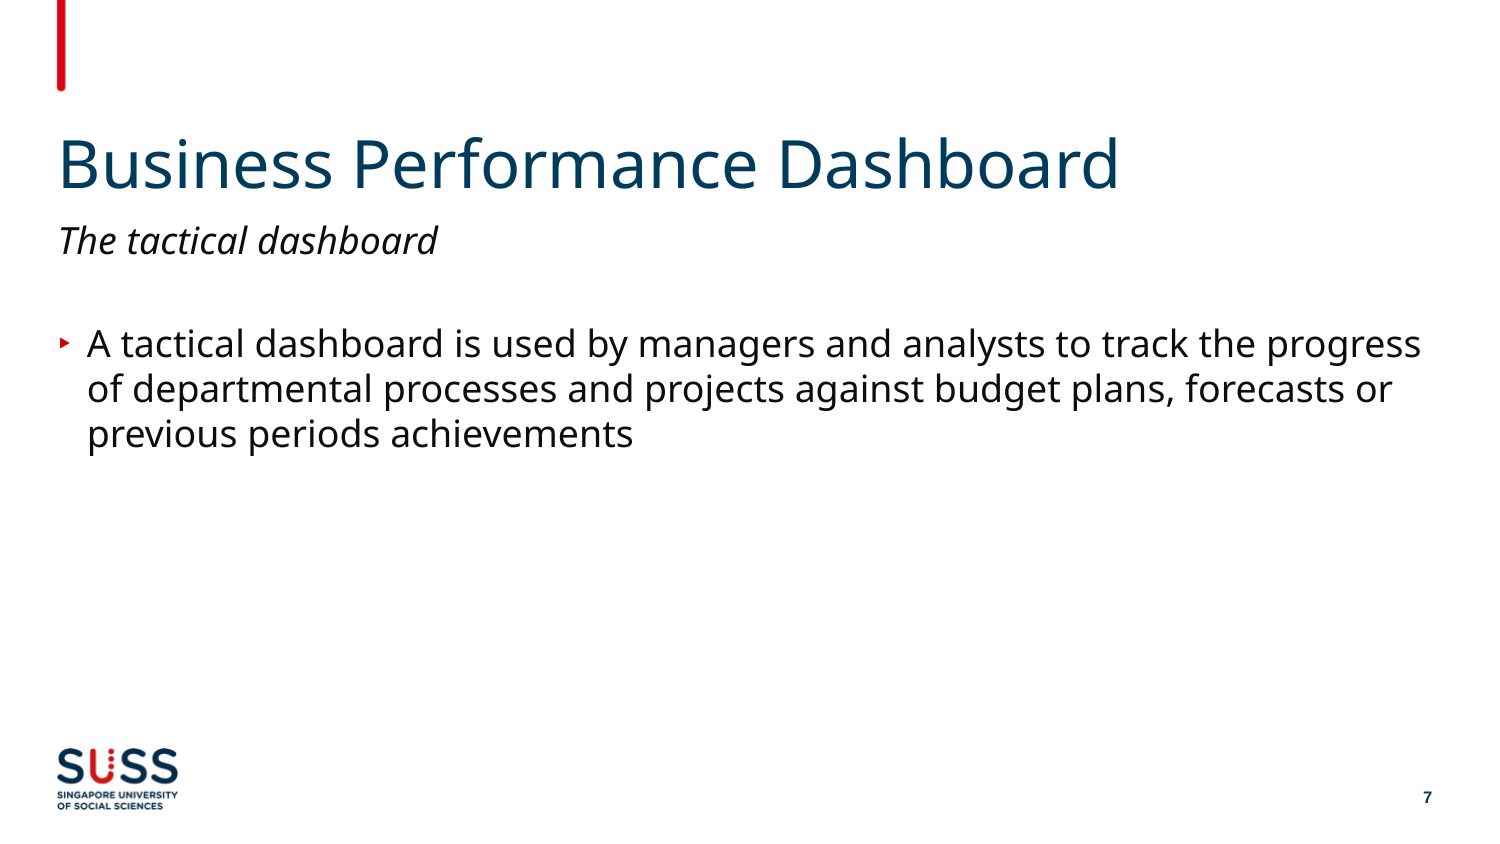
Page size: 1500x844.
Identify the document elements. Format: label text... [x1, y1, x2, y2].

list A tactical dashboard is used by managers and analysts to track the progress of departmental processes and projects against budget plans, forecasts or previous periods achievements [42, 312, 1448, 719]
list The tactical dashboard [42, 209, 1448, 278]
picture [57, 748, 178, 810]
picture [56, 0, 70, 74]
title Business Performance Dashboard [42, 74, 1448, 209]
